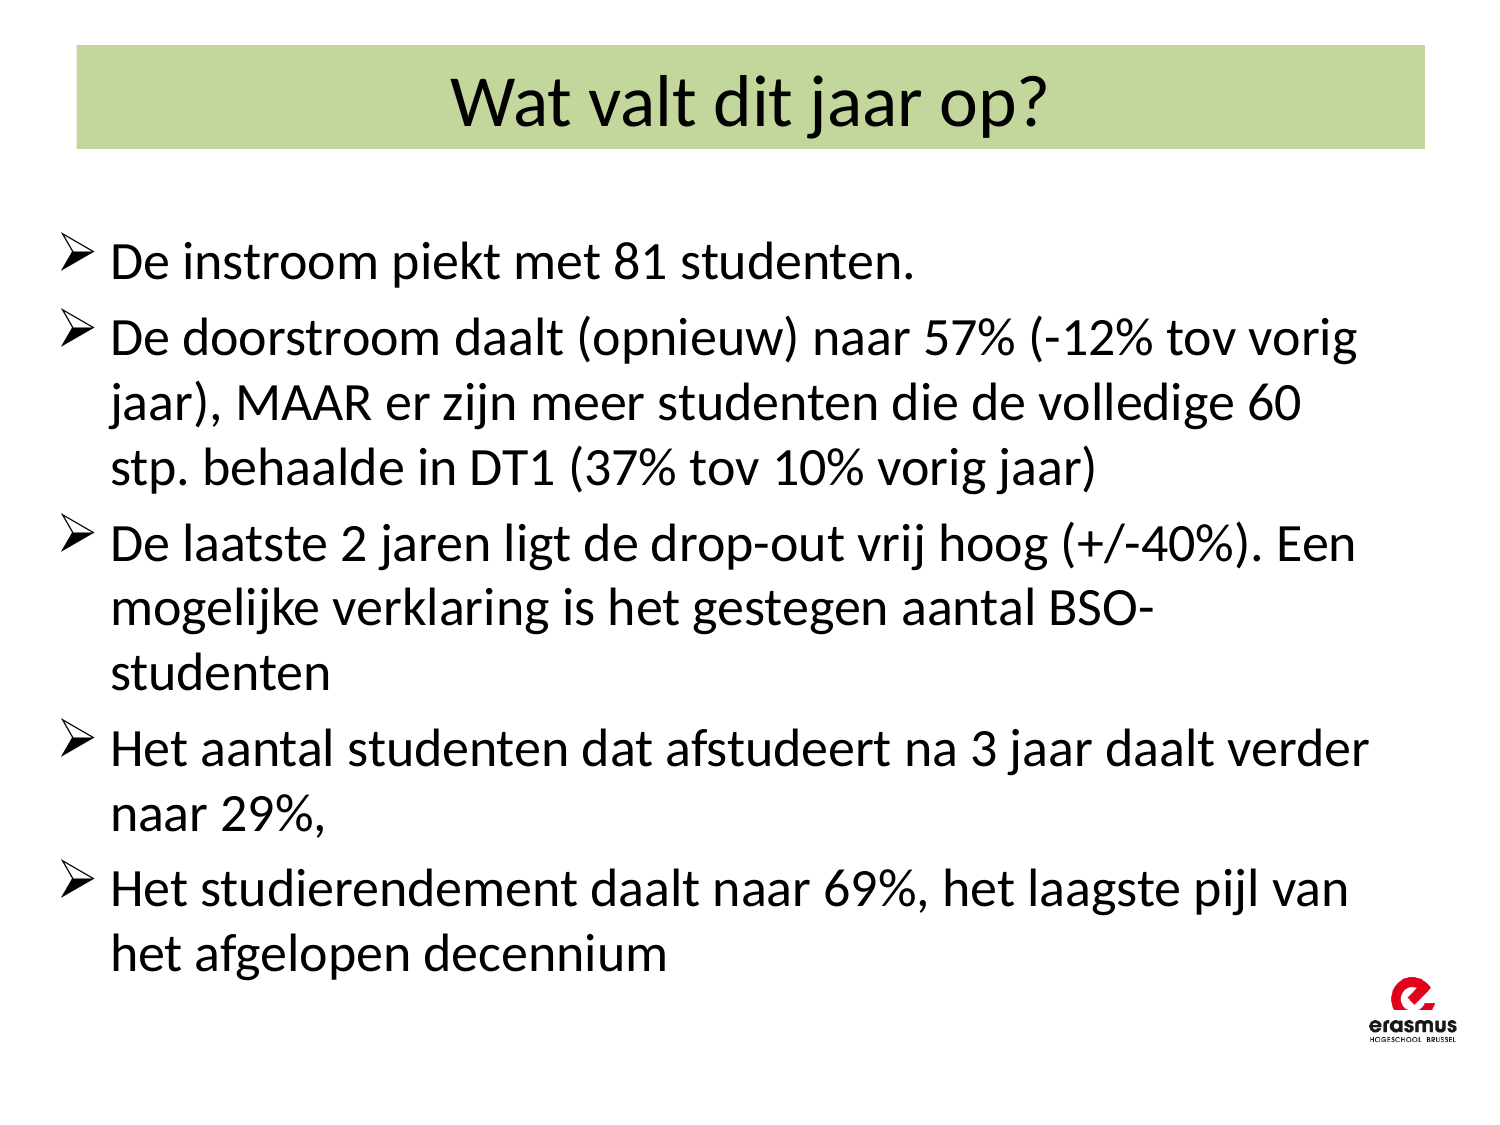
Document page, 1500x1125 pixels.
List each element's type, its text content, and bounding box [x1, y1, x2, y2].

title Wat valt dit jaar op? [76, 45, 1425, 149]
picture [1363, 961, 1462, 1059]
list De instroom piekt met 81 studenten. De doorstroom daalt (opnieuw) naar 57% (-12% tov vorig jaar), MAAR er zijn meer studenten die de volledige 60 stp. behaalde in DT1 (37% tov 10% vorig jaar) De laatste 2 jaren ligt de drop-out vrij hoog (+/-40%). Een mogelijke verklaring is het gestegen aantal BSO-studenten Het aantal studenten dat afstudeert na 3 jaar daalt verder naar 29%, Het studierendement daalt naar 69%, het laagste pijl van het afgelopen decennium [41, 218, 1388, 1010]
